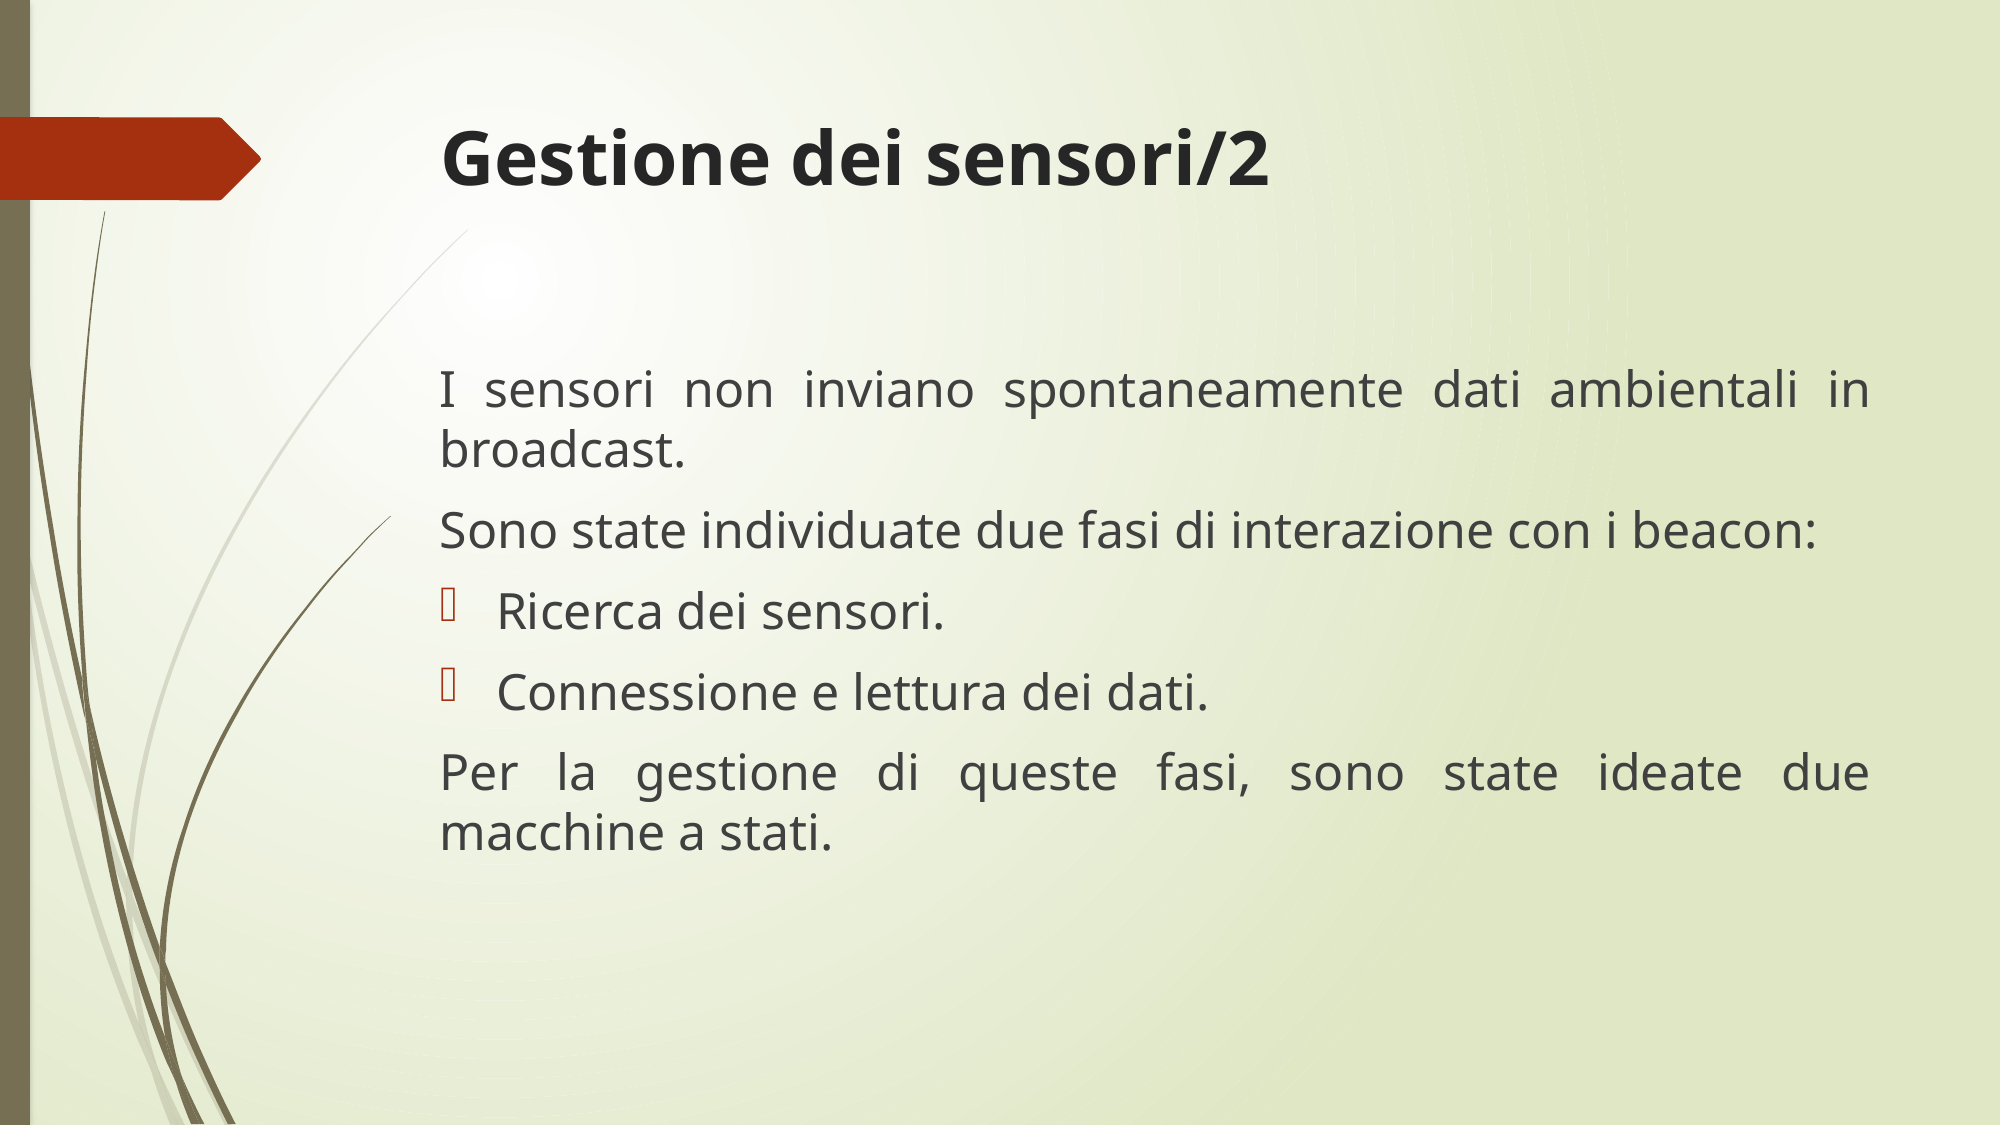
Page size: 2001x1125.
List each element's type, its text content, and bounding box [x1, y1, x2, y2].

list I sensori non inviano spontaneamente dati ambientali in broadcast. Sono state individuate due fasi di interazione con i beacon: Ricerca dei sensori. Connessione e lettura dei dati. Per la gestione di queste fasi, sono state ideate due macchine a stati. [424, 350, 1888, 970]
title Gestione dei sensori/2 [425, 102, 1888, 313]
